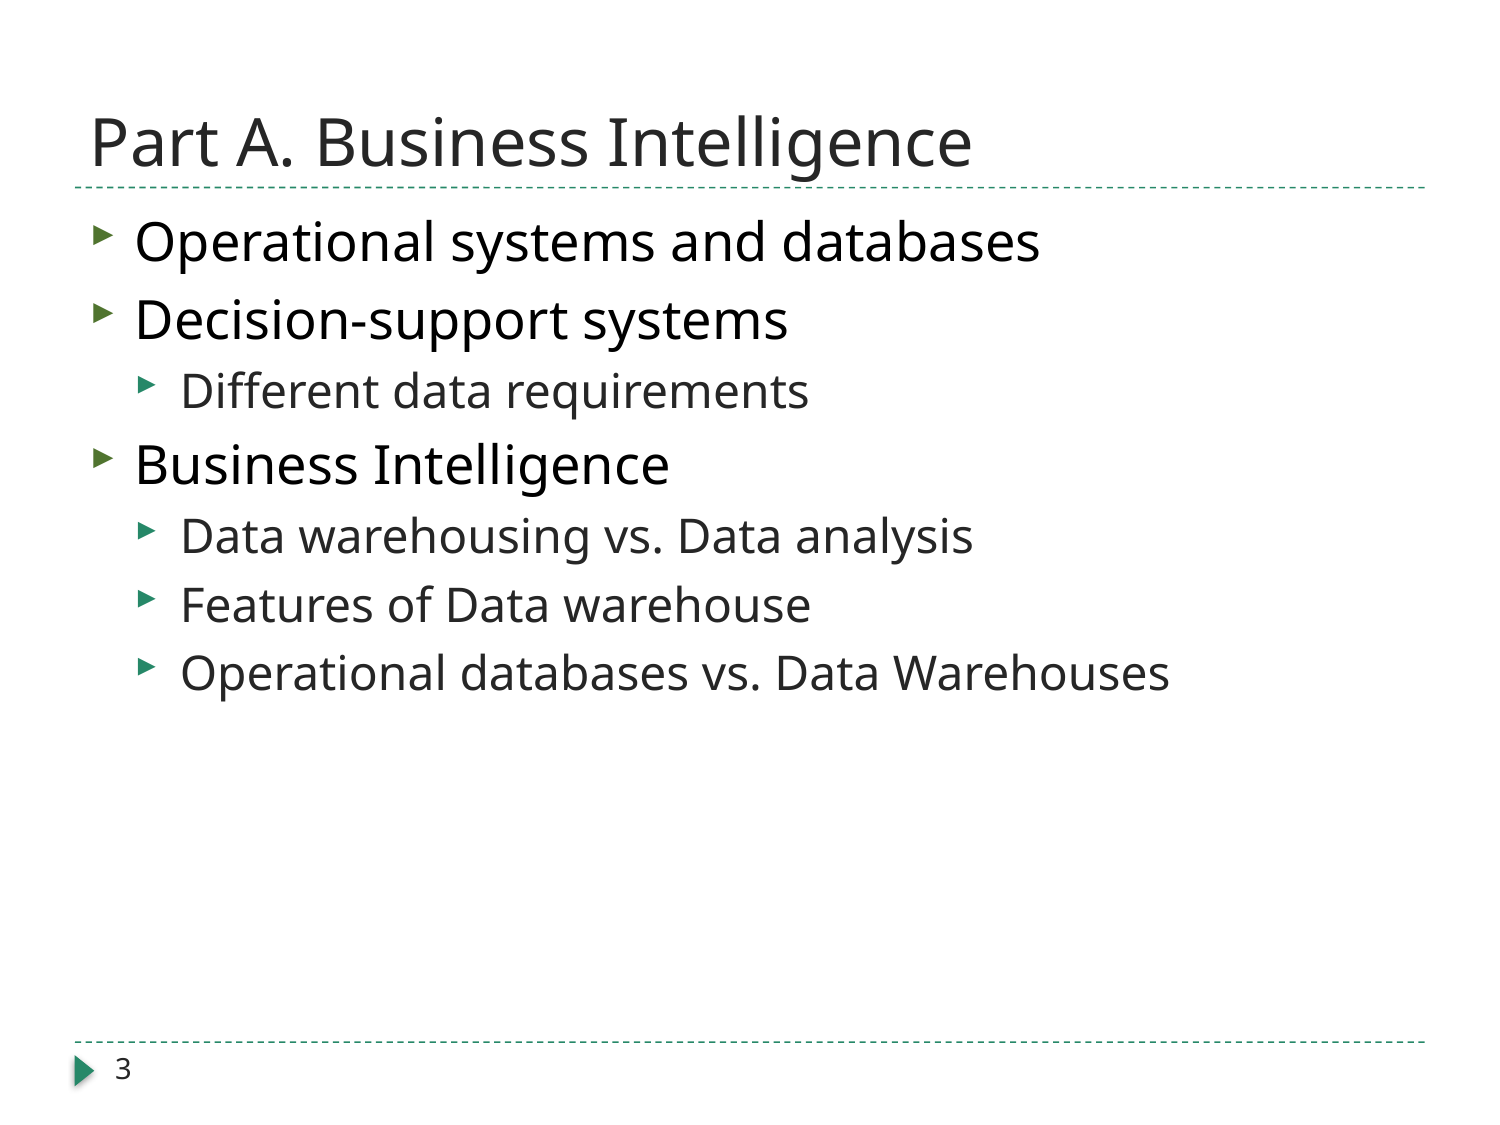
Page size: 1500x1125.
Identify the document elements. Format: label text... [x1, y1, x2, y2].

title Part A. Business Intelligence [75, 24, 1425, 188]
slide_number 3 [100, 1042, 426, 1103]
list Operational systems and databases Decision-support systems Different data requirements Business Intelligence Data warehousing vs. Data analysis Features of Data warehouse Operational databases vs. Data Warehouses [75, 200, 1425, 1010]
